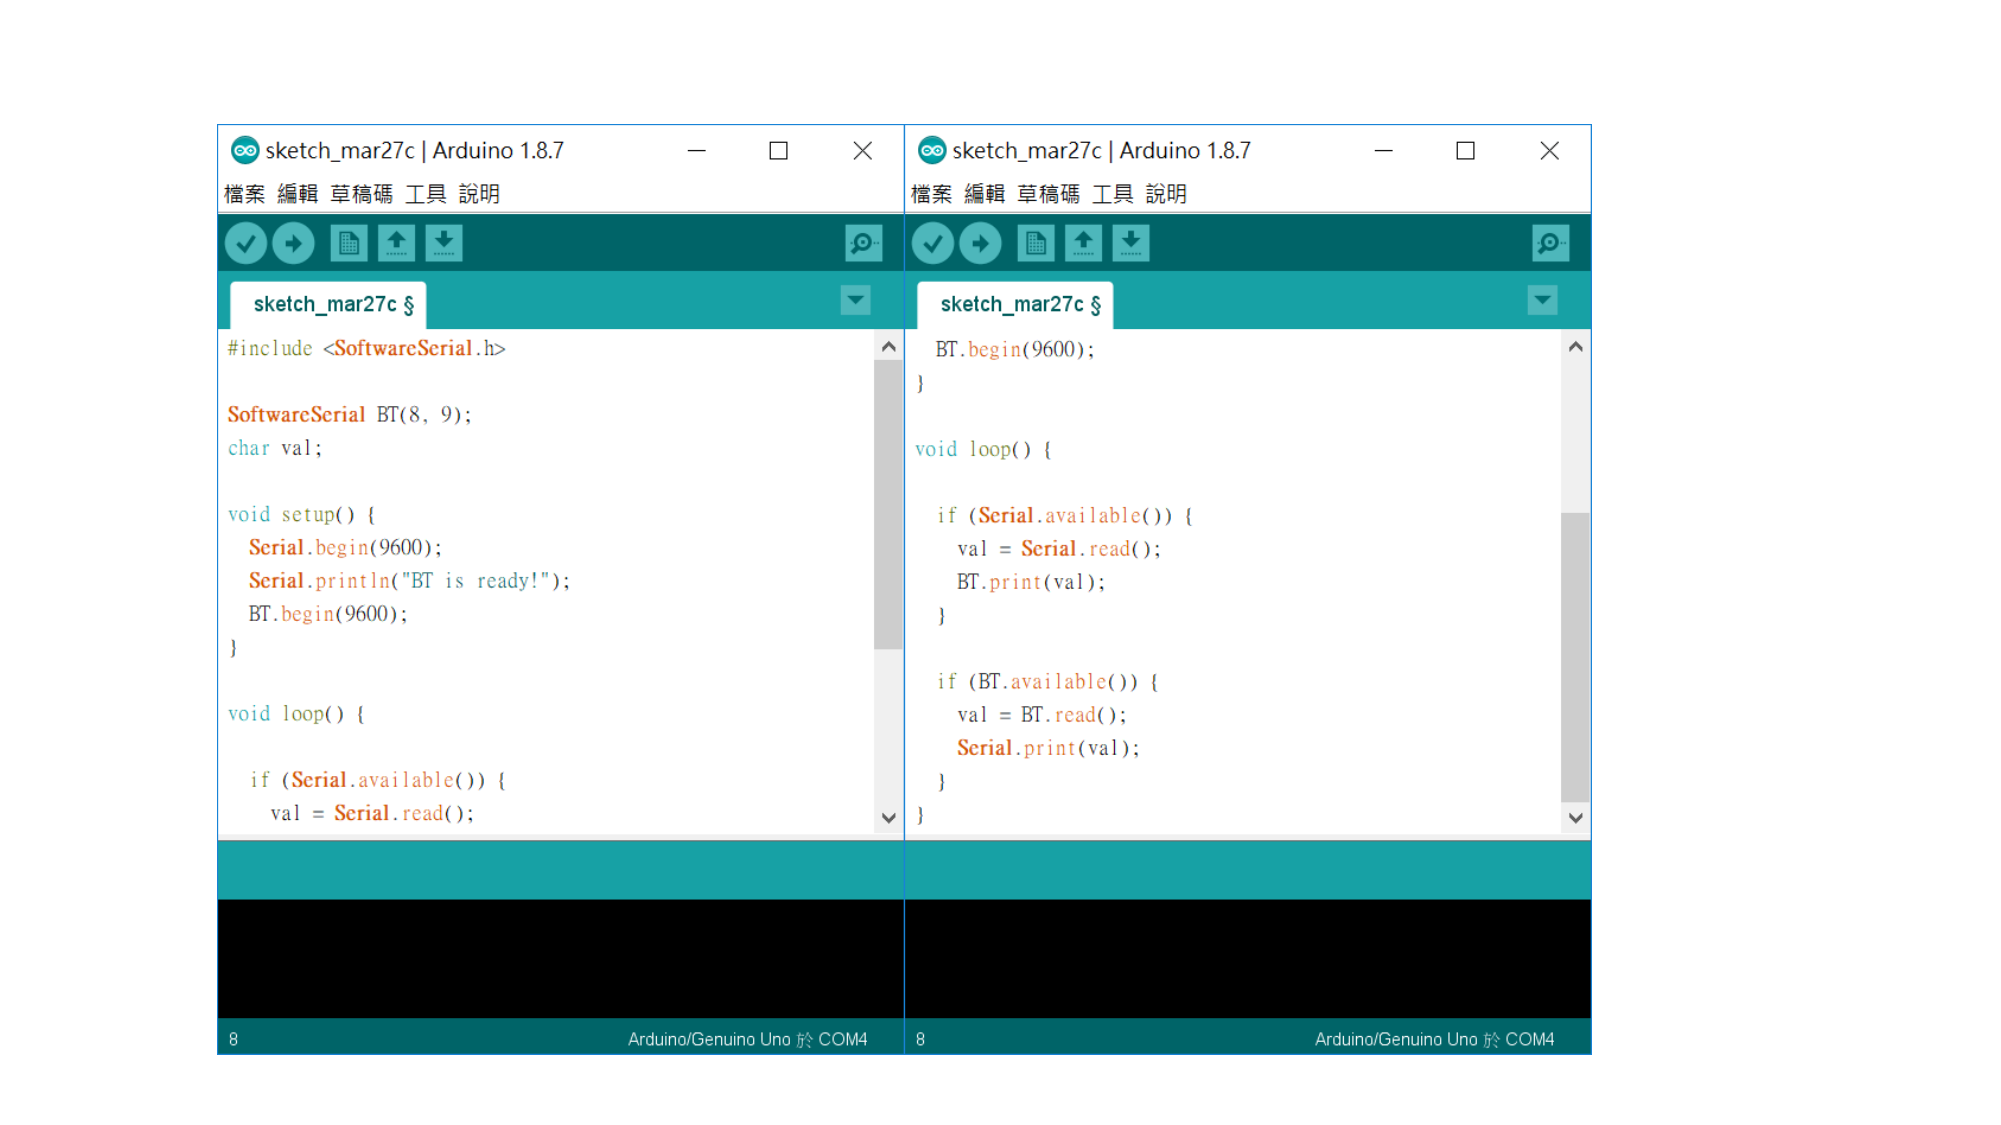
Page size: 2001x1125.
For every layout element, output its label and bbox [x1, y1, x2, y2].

picture [217, 124, 1592, 1052]
